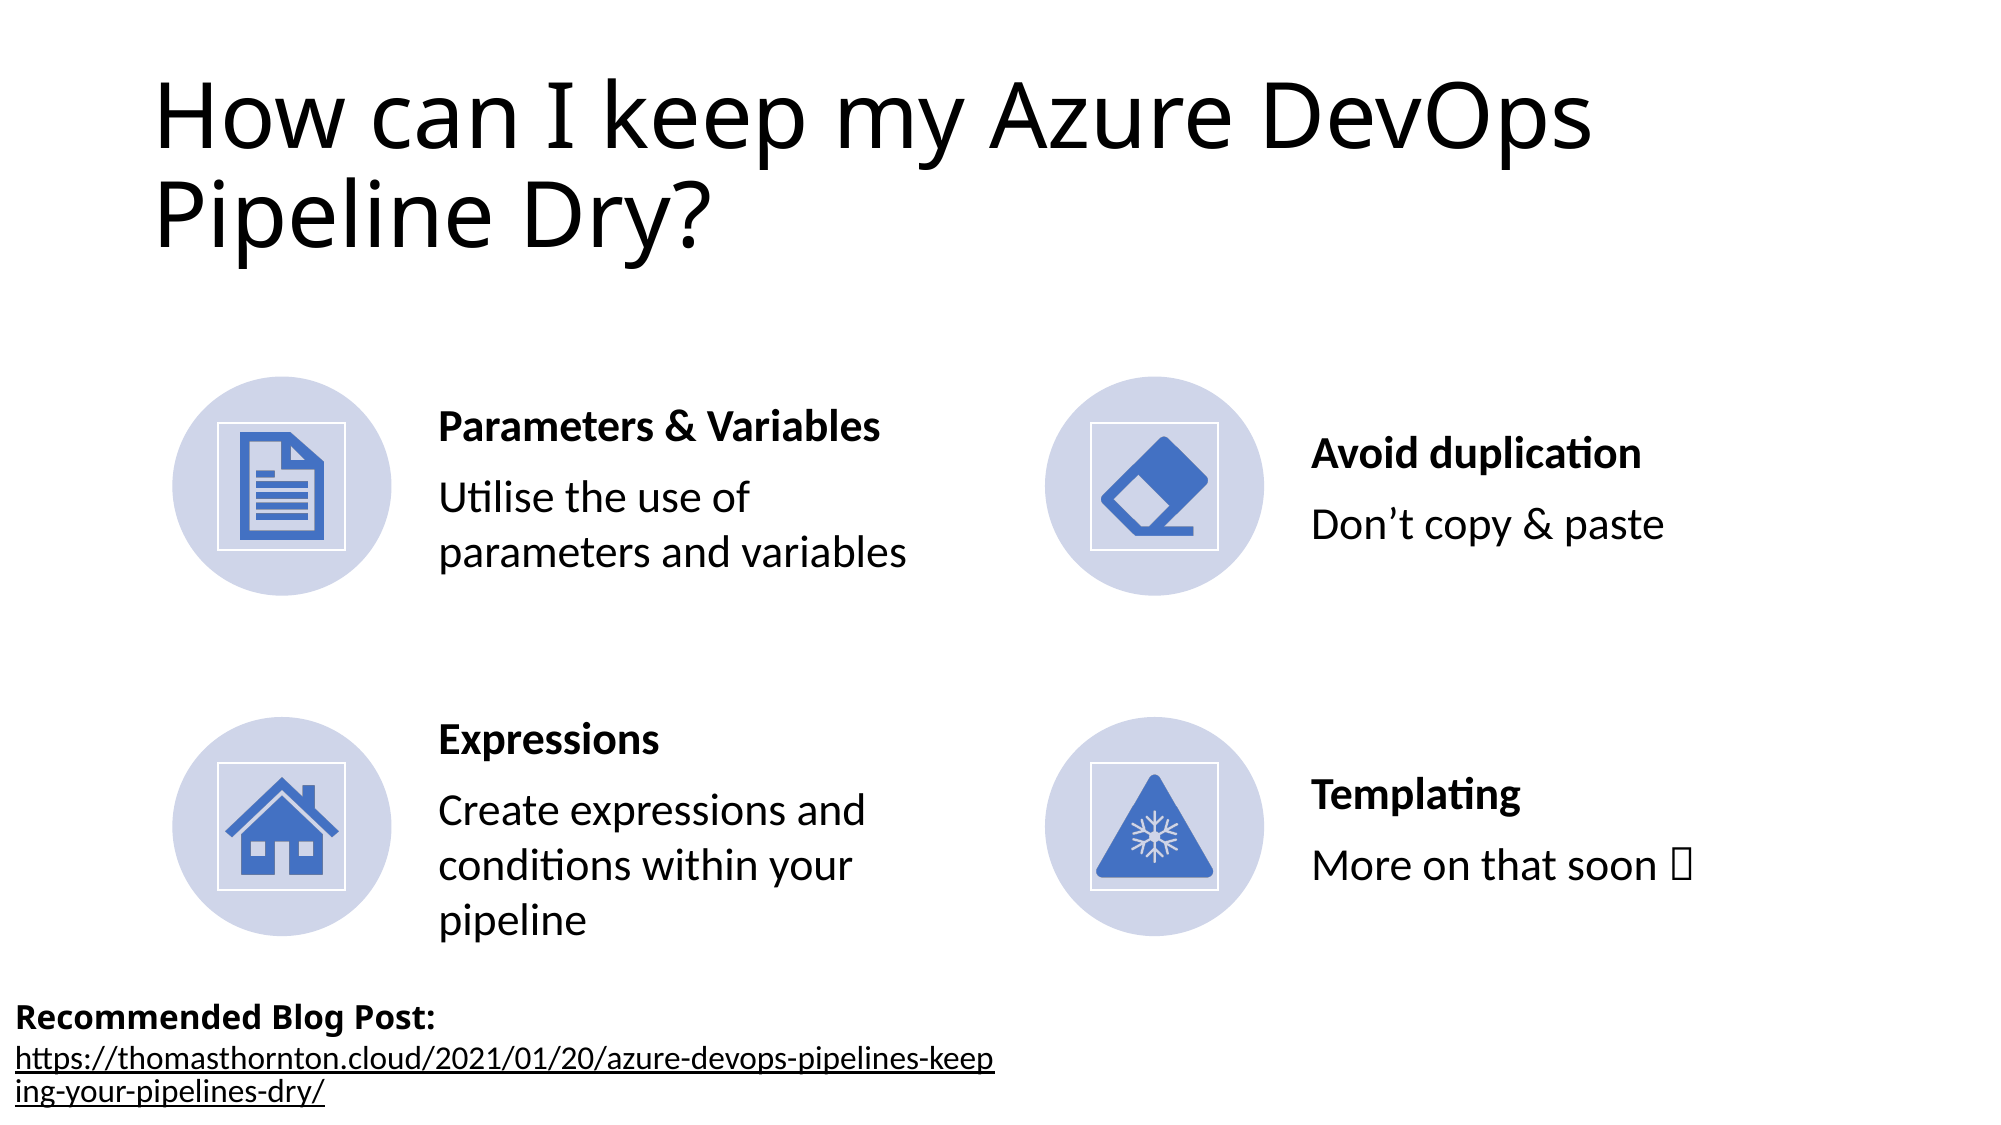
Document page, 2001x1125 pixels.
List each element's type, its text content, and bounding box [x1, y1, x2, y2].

title How can I keep my Azure DevOps Pipeline Dry? [137, 59, 1863, 278]
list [137, 299, 1863, 1014]
text_box Recommended Blog Post: https://thomasthornton.cloud/2021/01/20/azure-devops-pipelines-keeping-your-pipelines-dry/ [0, 988, 1010, 1124]
